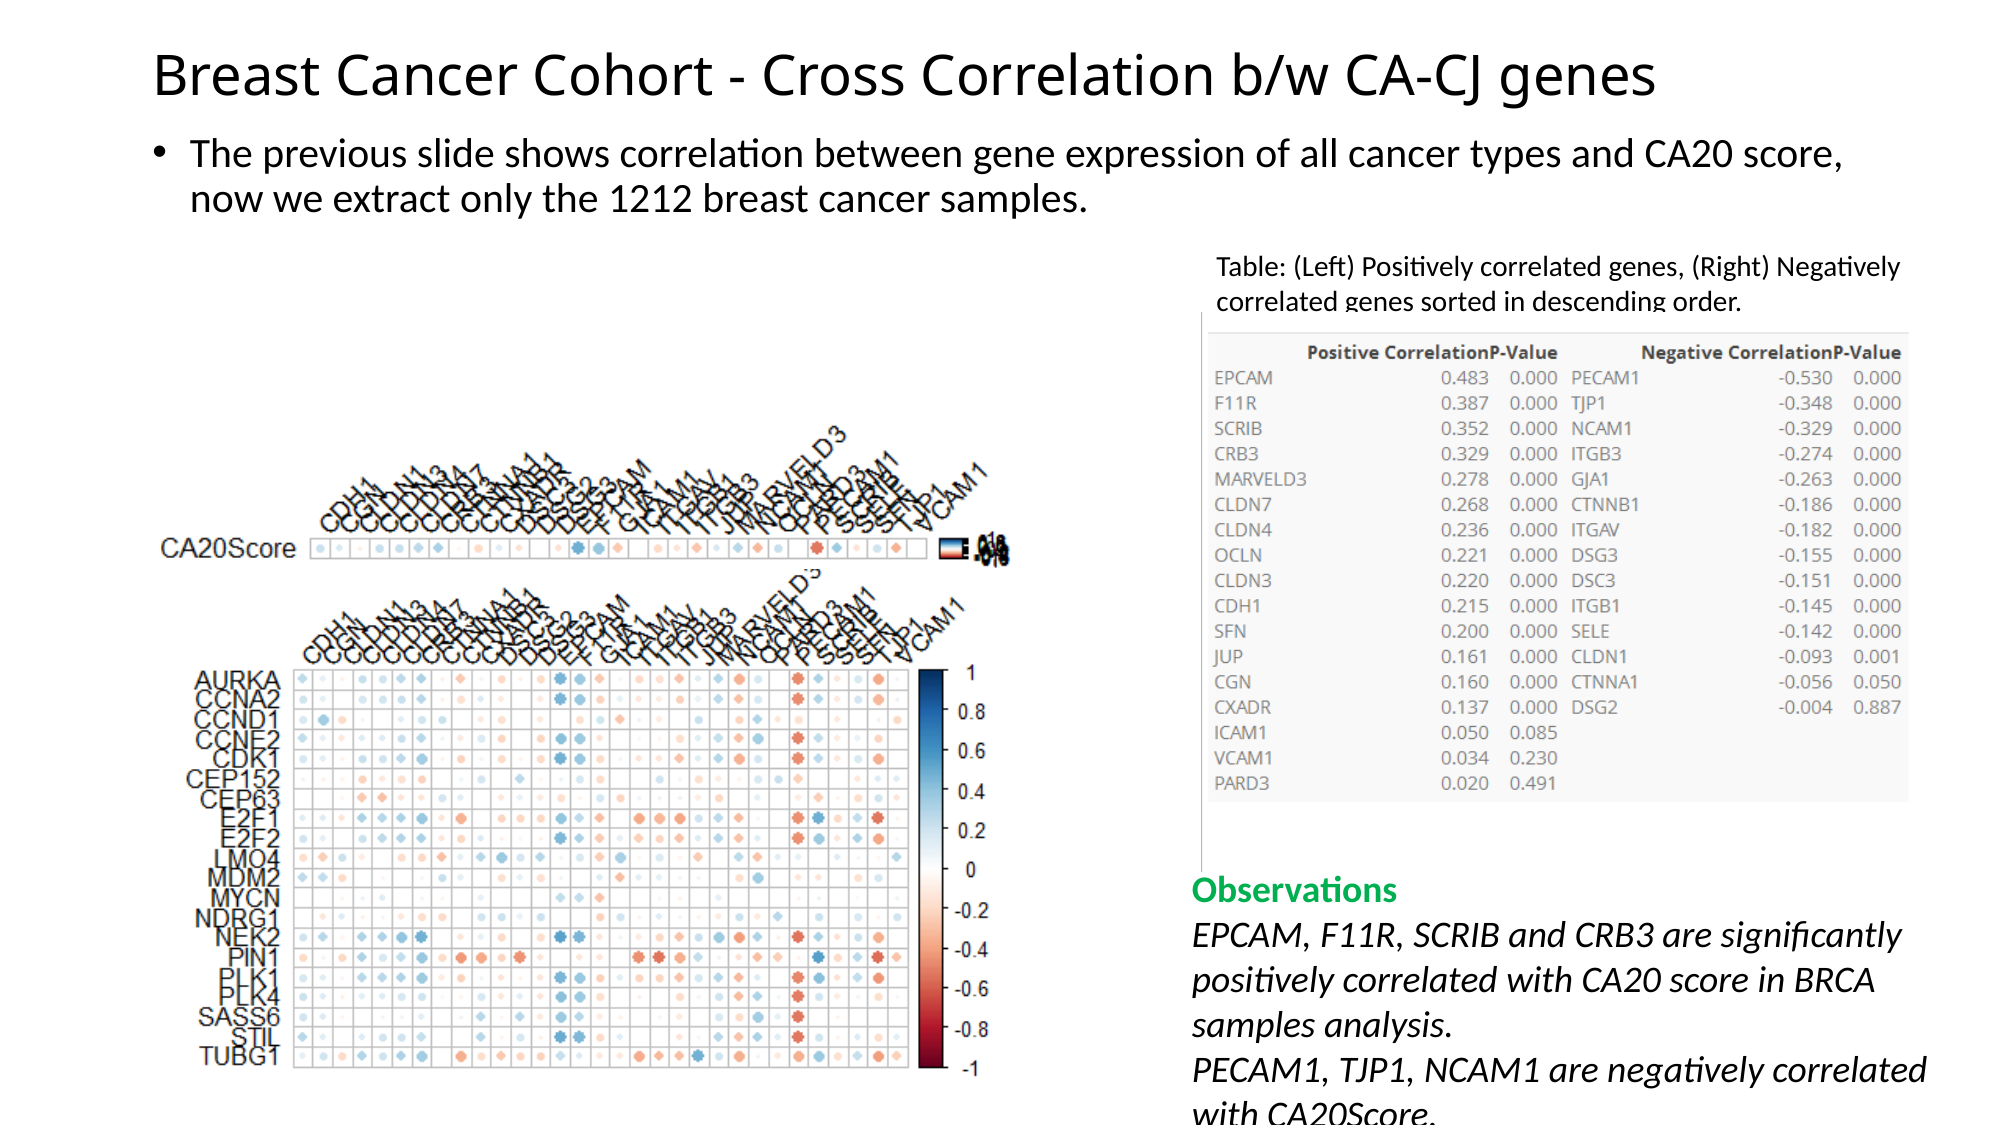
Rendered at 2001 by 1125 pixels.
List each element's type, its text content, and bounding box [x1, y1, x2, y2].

picture [1201, 312, 1910, 872]
text_box Observations EPCAM, F11R, SCRIB and CRB3 are significantly positively correlated with CA20 score in BRCA samples analysis. PECAM1, TJP1, NCAM1 are negatively correlated with CA20Score. [1177, 857, 1992, 1125]
text_box Table: (Left) Positively correlated genes, (Right) Negatively correlated genes sorted in descending order. [1201, 240, 1928, 325]
list The previous slide shows correlation between gene expression of all cancer types and CA20 score, now we extract only the 1212 breast cancer samples. [137, 123, 1863, 269]
picture [137, 414, 1020, 1125]
title Breast Cancer Cohort - Cross Correlation b/w CA-CJ genes [137, 17, 1863, 123]
